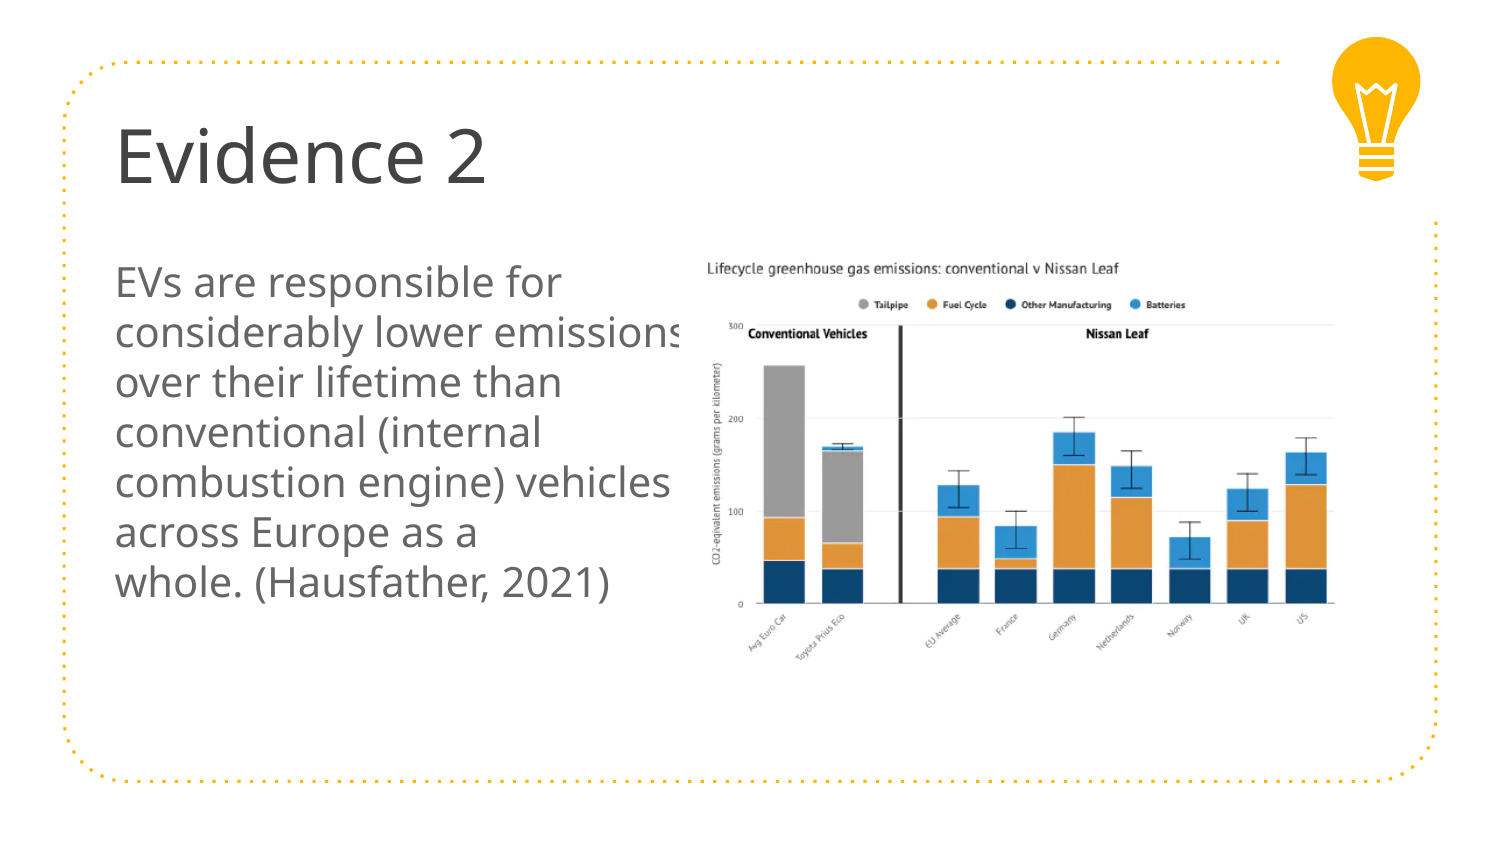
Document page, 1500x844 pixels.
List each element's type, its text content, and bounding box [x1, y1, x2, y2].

list EVs are responsible for considerably lower emissions over their lifetime than conventional (internal combustion engine) vehicles across Europe as a whole. (Hausfather, 2021) [99, 240, 763, 733]
picture [679, 240, 1378, 681]
text_box Evidence 2 [99, 93, 1469, 209]
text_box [1331, 36, 1421, 182]
